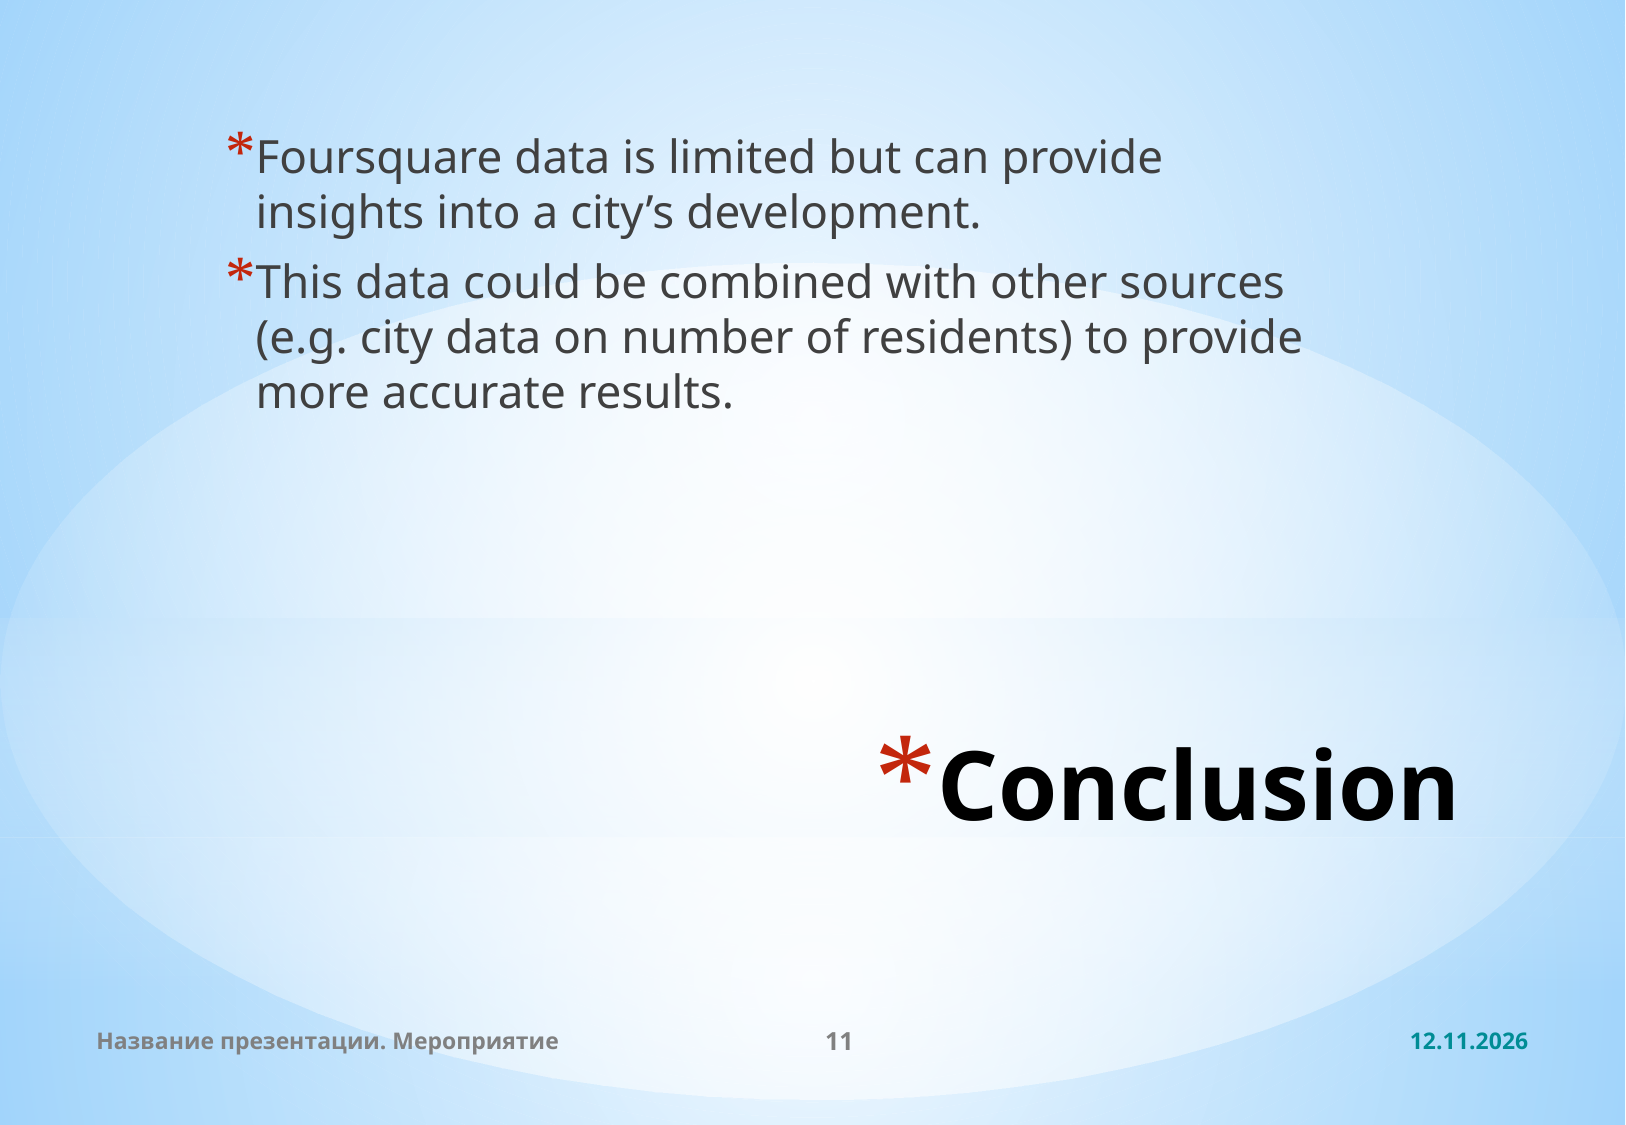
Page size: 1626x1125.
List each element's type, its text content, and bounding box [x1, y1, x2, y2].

title Conclusion [318, 717, 1476, 905]
slide_number 11 [677, 1012, 1002, 1073]
list Foursquare data is limited but can provide insights into a city’s development. This data could be combined with other sources (e.g. city data on number of residents) to provide more accurate results. [203, 120, 1341, 690]
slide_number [1096, 1012, 1544, 1073]
footer Название презентации. Мероприятие [81, 1012, 677, 1073]
